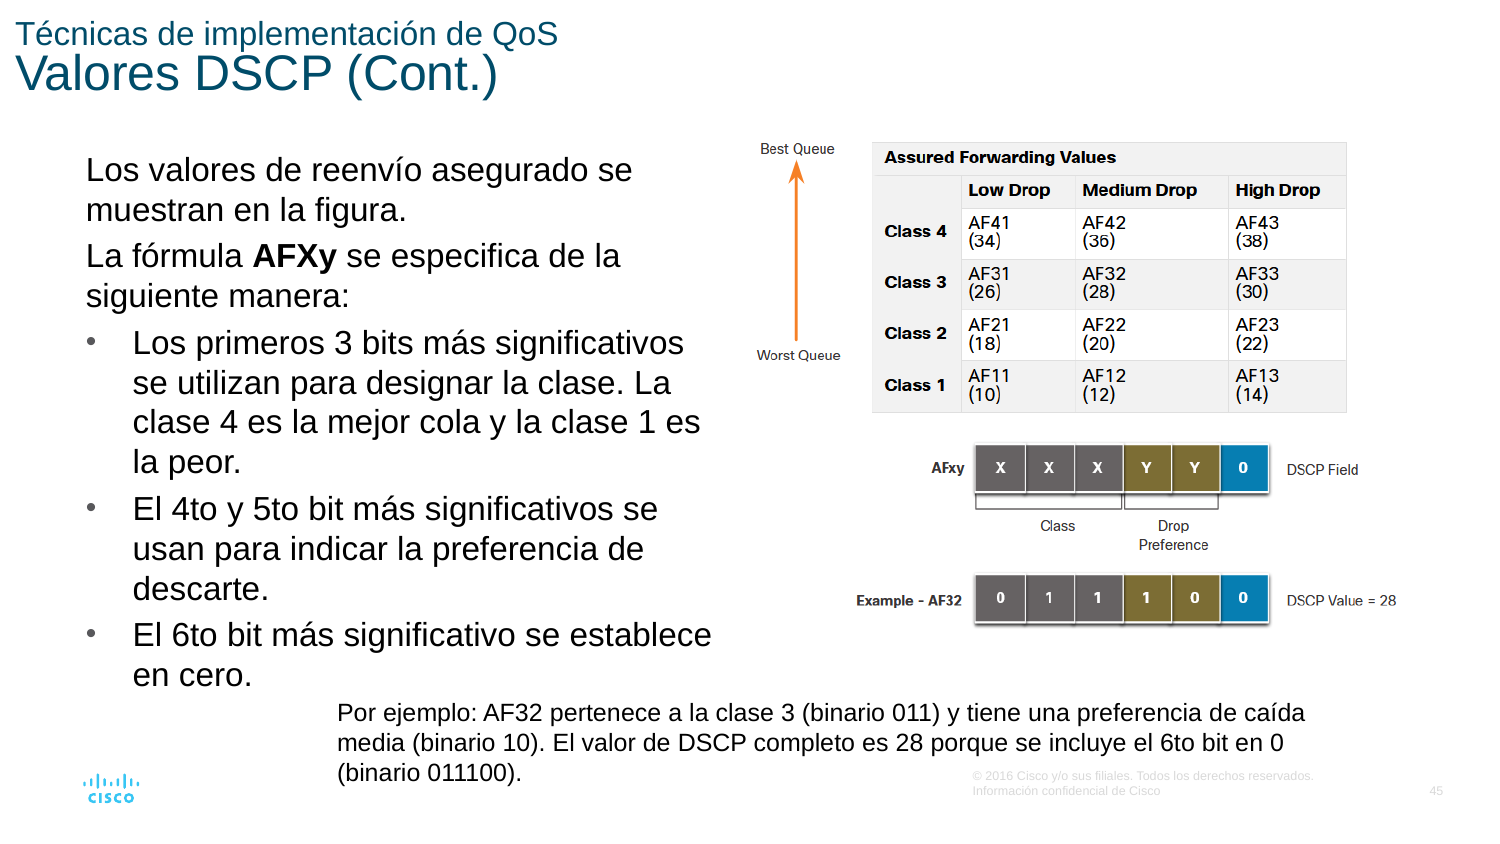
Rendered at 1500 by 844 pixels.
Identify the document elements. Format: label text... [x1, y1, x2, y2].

list Los valores de reenvío asegurado se muestran en la figura. La fórmula AFXy se especifica de la siguiente manera: Los primeros 3 bits más significativos se utilizan para designar la clase. La clase 4 es la mejor cola y la clase 1 es la peor. El 4to y 5to bit más significativos se usan para indicar la preferencia de descarte. El 6to bit más significativo se establece en cero. [70, 140, 729, 669]
picture [746, 136, 1405, 631]
title Técnicas de implementación de QoS Valores DSCP (Cont.) [0, 0, 1369, 121]
text_box Por ejemplo: AF32 pertenece a la clase 3 (binario 011) y tiene una preferencia de caída media (binario 10). El valor de DSCP completo es 28 porque se incluye el 6to bit en 0 (binario 011100). [322, 688, 1369, 794]
